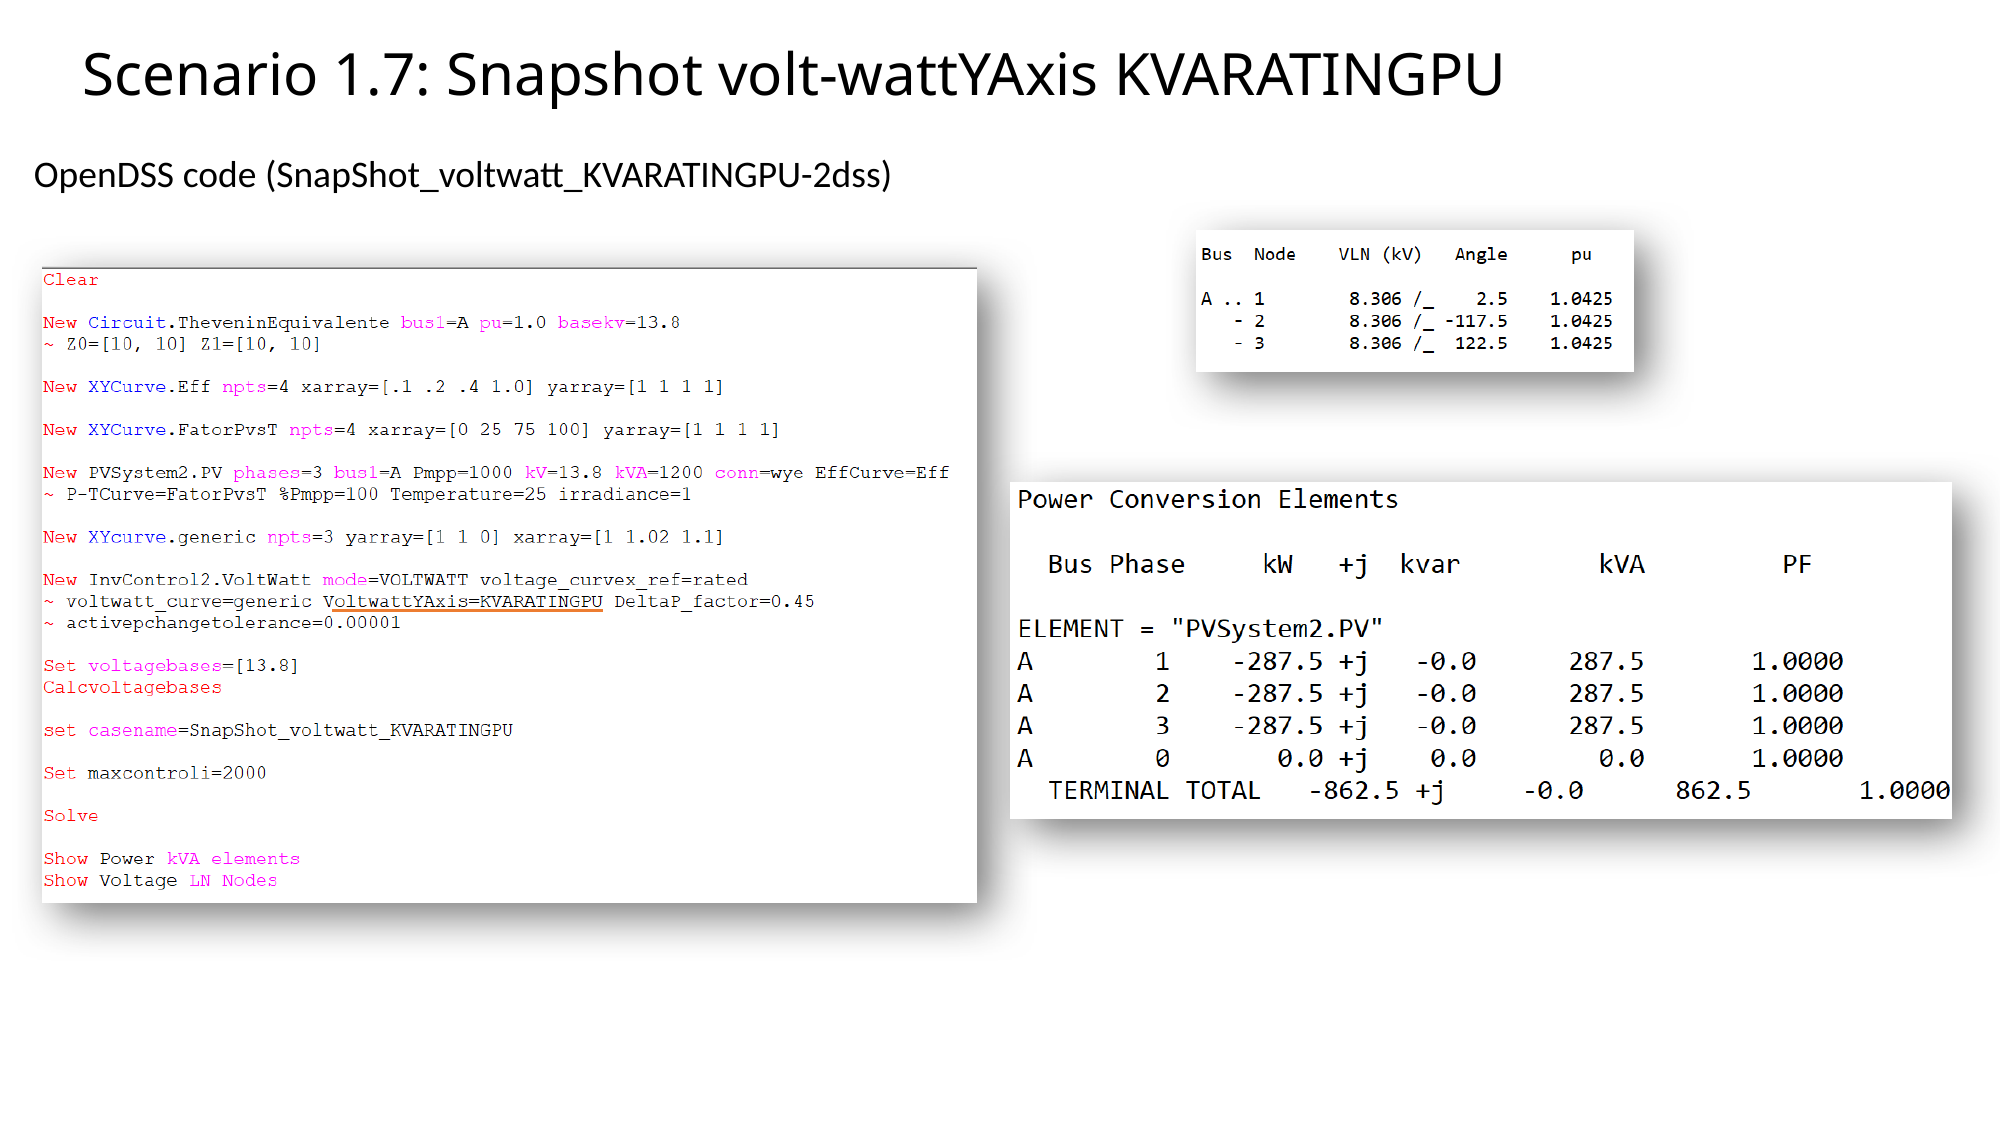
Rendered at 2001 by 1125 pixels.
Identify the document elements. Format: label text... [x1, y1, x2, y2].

text_box OpenDSS code (SnapShot_voltwatt_KVARATINGPU-2dss) [19, 142, 930, 203]
picture [1196, 230, 1634, 372]
title Scenario 1.7: Snapshot volt-wattYAxis KVARATINGPU [67, 0, 1966, 157]
picture [42, 266, 977, 903]
picture [1010, 482, 1952, 819]
